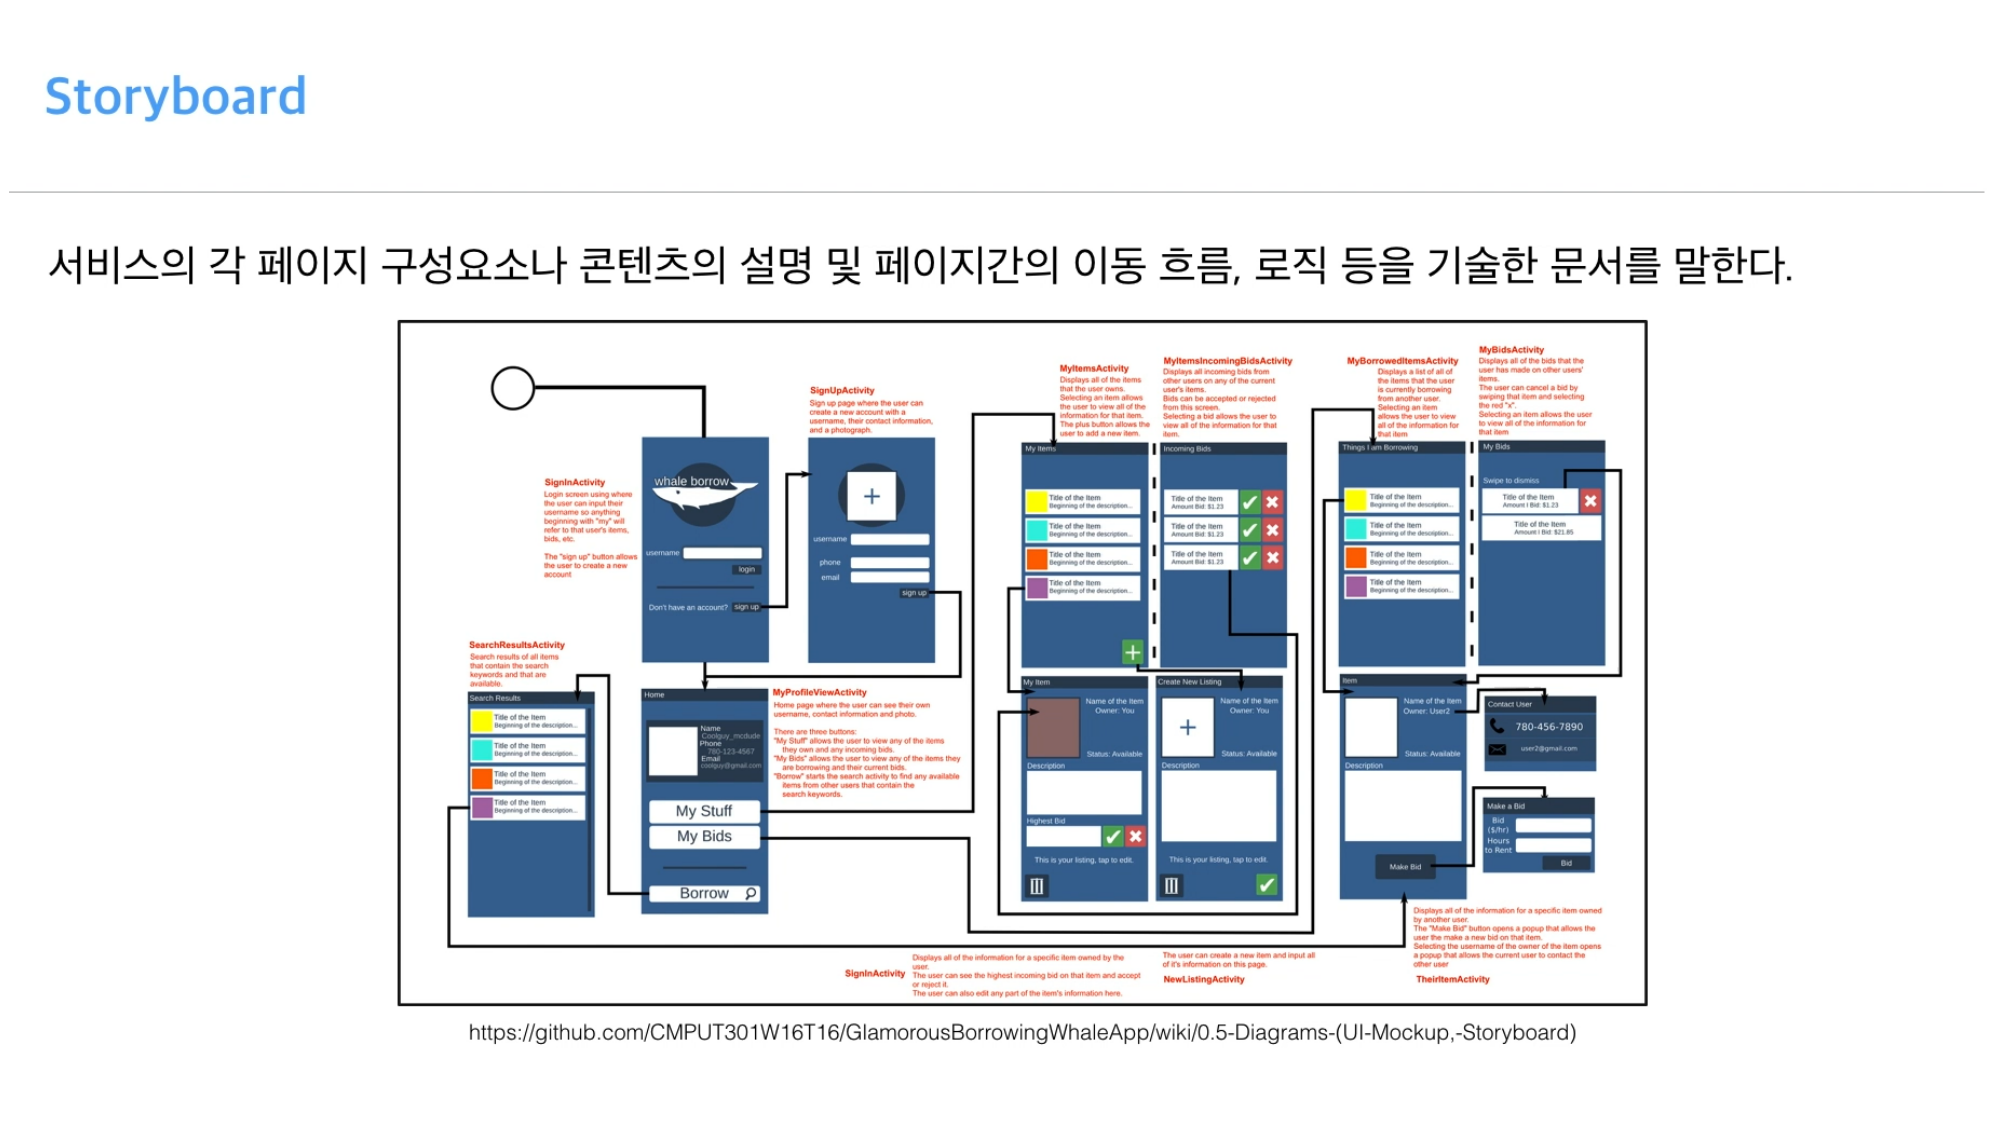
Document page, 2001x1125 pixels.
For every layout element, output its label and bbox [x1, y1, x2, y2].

picture [9, 47, 1991, 1058]
